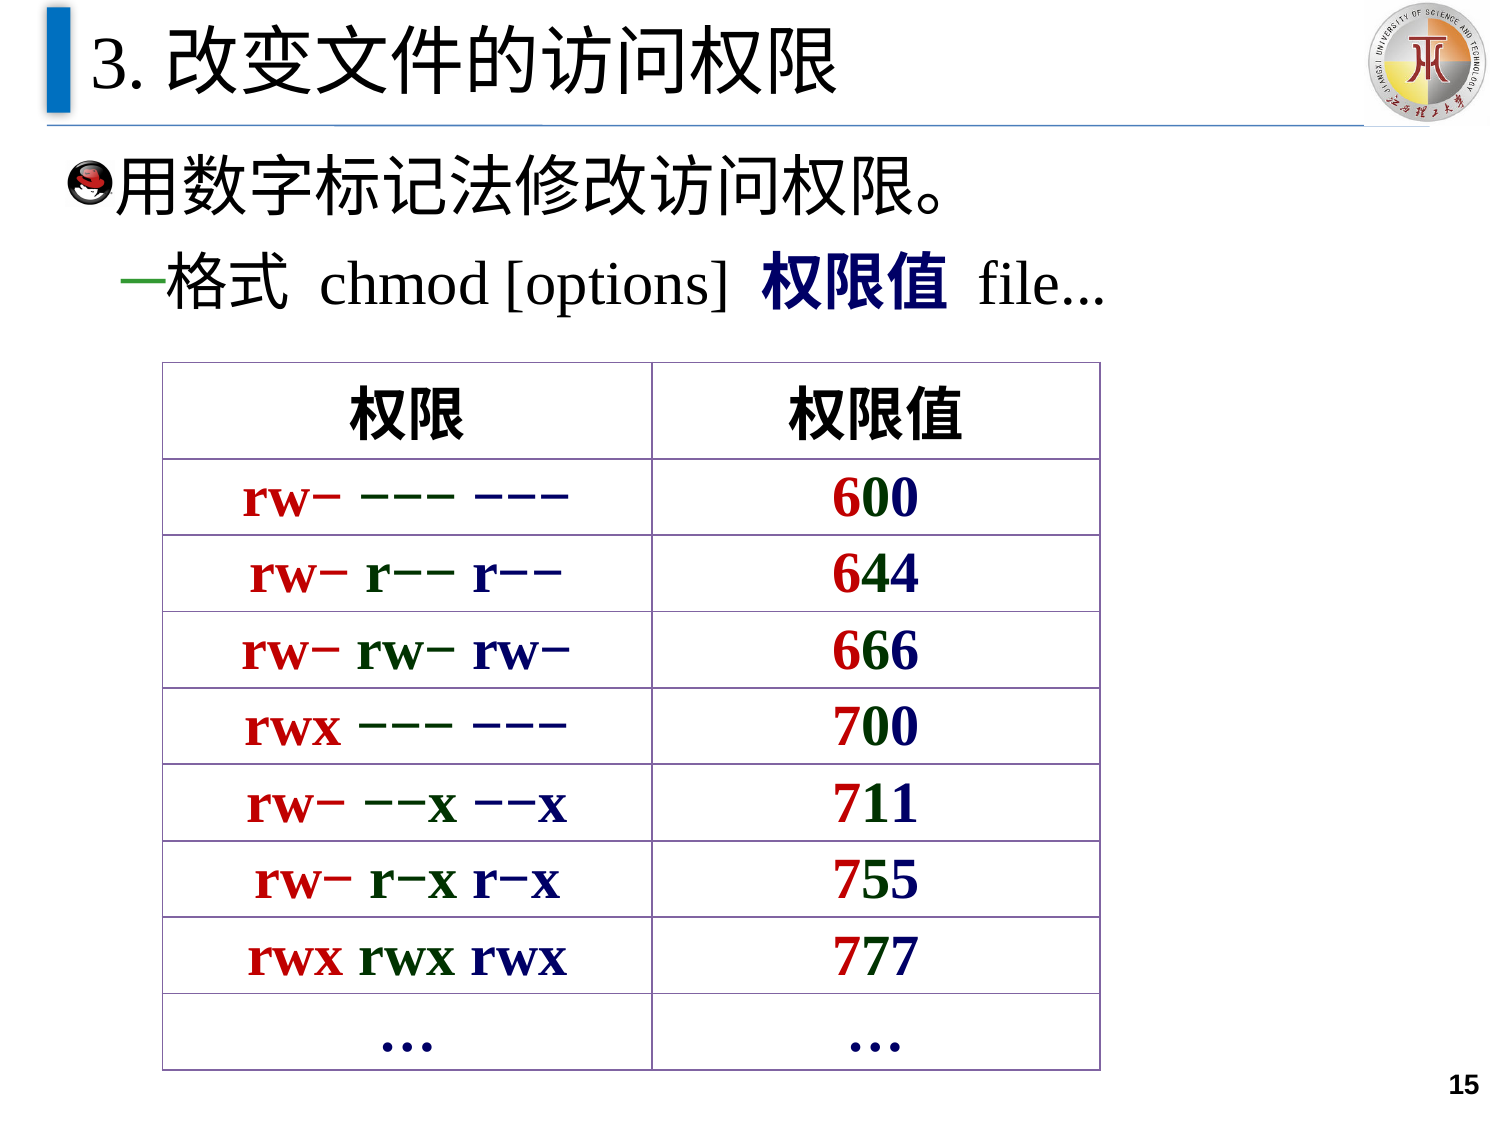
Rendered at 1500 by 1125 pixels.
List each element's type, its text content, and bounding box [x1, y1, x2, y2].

list 用数字标记法修改访问权限。 格式 chmod [options] 权限值 file... [50, 135, 1427, 1088]
table_cell rw− −−− −−− [163, 460, 651, 534]
table_cell rw− r−− r−− [163, 536, 651, 611]
table_cell 755 [653, 842, 1099, 916]
table_header 权限 [163, 363, 651, 458]
table_cell rwx rwx rwx [163, 918, 651, 993]
table_cell 644 [653, 536, 1099, 611]
picture [1364, 0, 1490, 126]
table_cell 666 [653, 612, 1099, 687]
table_cell 700 [653, 689, 1099, 763]
table_header 权限值 [653, 363, 1099, 458]
table_cell rwx −−− −−− [163, 689, 651, 763]
table_cell rw− r−x r−x [163, 842, 651, 916]
table_cell 600 [653, 460, 1099, 534]
table_cell … [653, 994, 1099, 1069]
table_cell rw− rw− rw− [163, 612, 651, 687]
picture [65, 160, 115, 207]
title 3.改变文件的访问权限 [75, 0, 1425, 122]
slide_number 15 [1355, 1042, 1495, 1125]
table_cell 711 [653, 765, 1099, 840]
table_cell … [163, 994, 651, 1069]
table_cell rw− −−x −−x [163, 765, 651, 840]
table_cell 777 [653, 918, 1099, 993]
